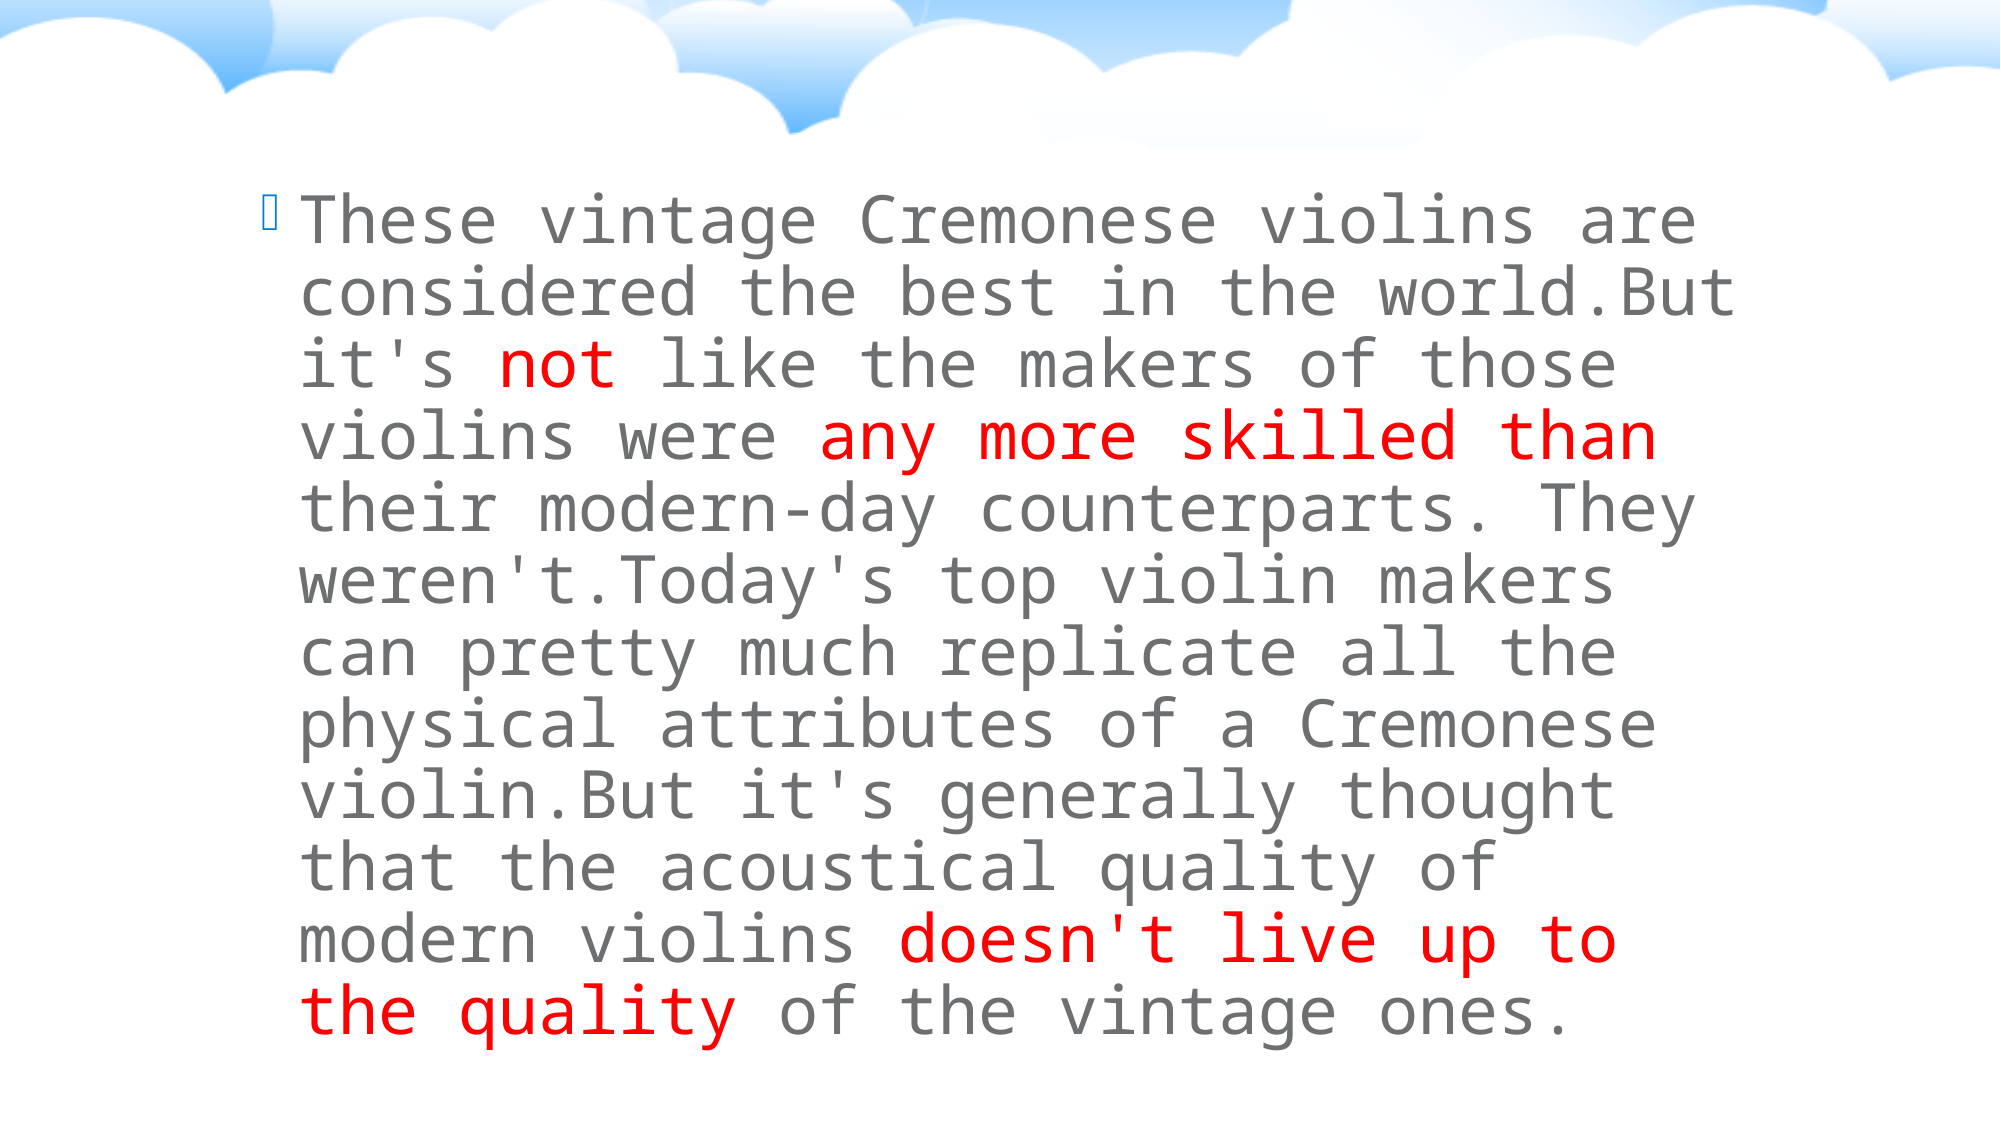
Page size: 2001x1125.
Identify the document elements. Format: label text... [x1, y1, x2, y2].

picture [0, 0, 2000, 148]
list These vintage Cremonese violins are considered the best in the world.But it's not like the makers of those violins were any more skilled than their modern-day counterparts. They weren't.Today's top violin makers can pretty much replicate all the physical attributes of a Cremonese violin.But it's generally thought that the acoustical quality of modern violins doesn't live up to the quality of the vintage ones. [230, 171, 1786, 1032]
